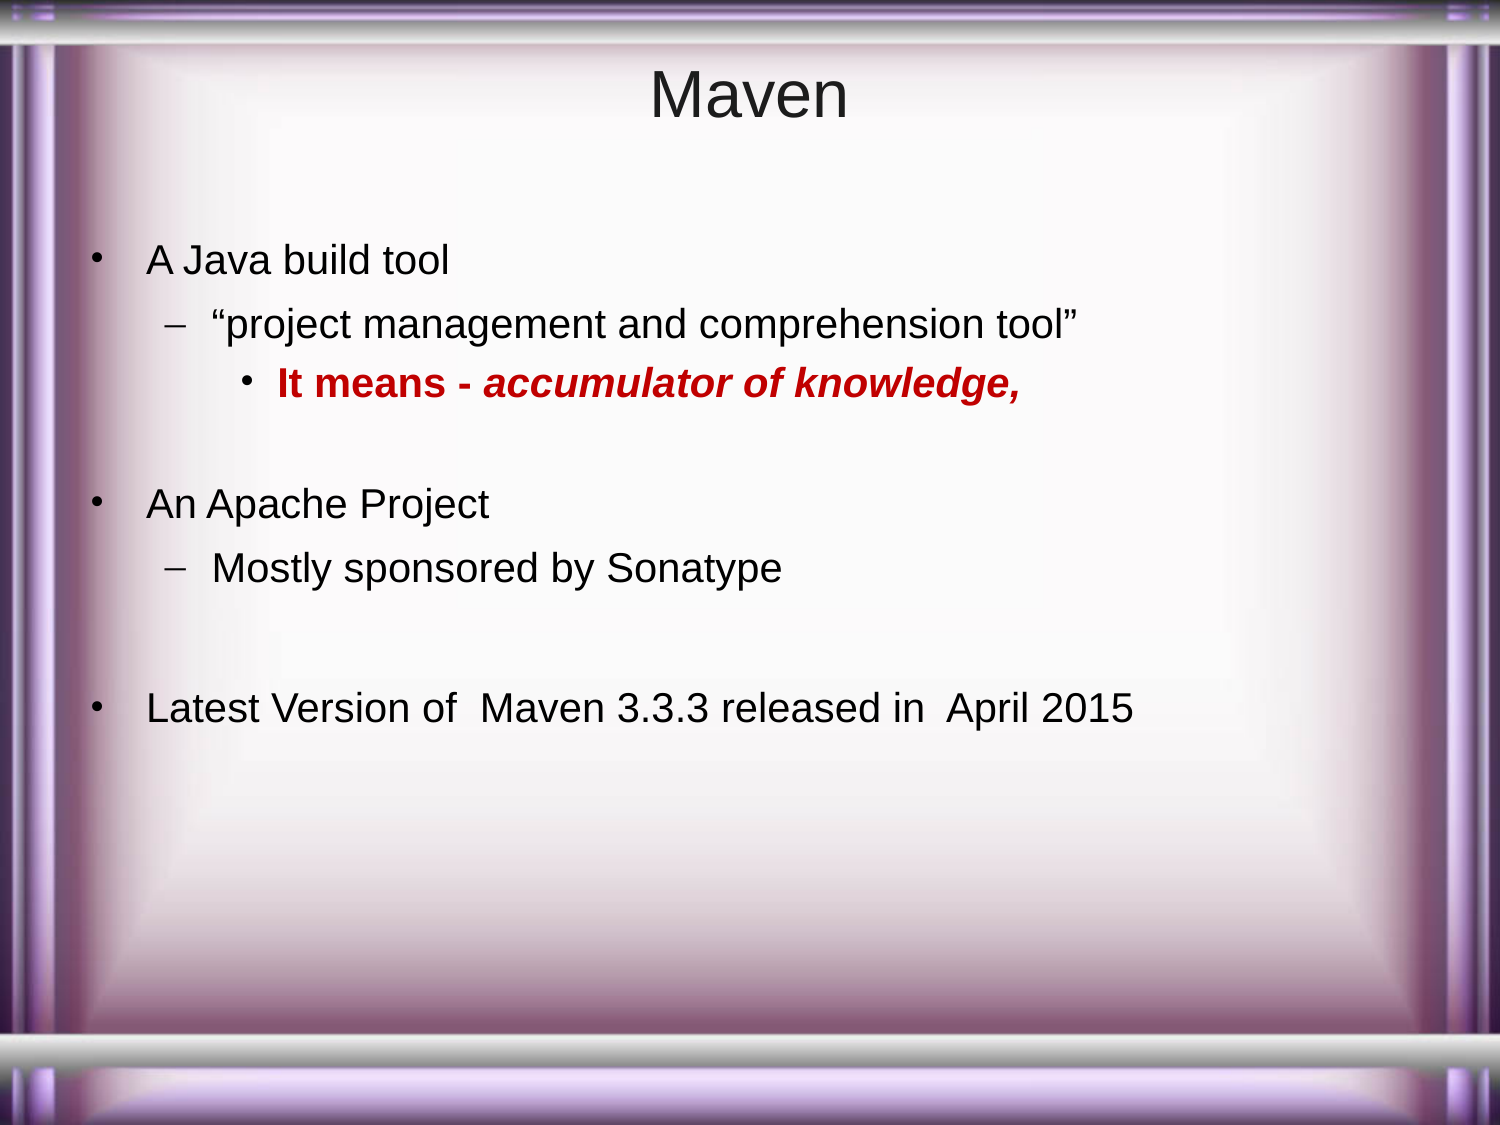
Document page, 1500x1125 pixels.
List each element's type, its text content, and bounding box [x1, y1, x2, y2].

title Maven [75, 43, 1425, 139]
picture [0, 0, 1500, 1125]
list A Java build tool “project management and comprehension tool” It means - accumulator of knowledge, An Apache Project Mostly sponsored by Sonatype Latest Version of Maven 3.3.3 released in April 2015 [75, 224, 1397, 1050]
